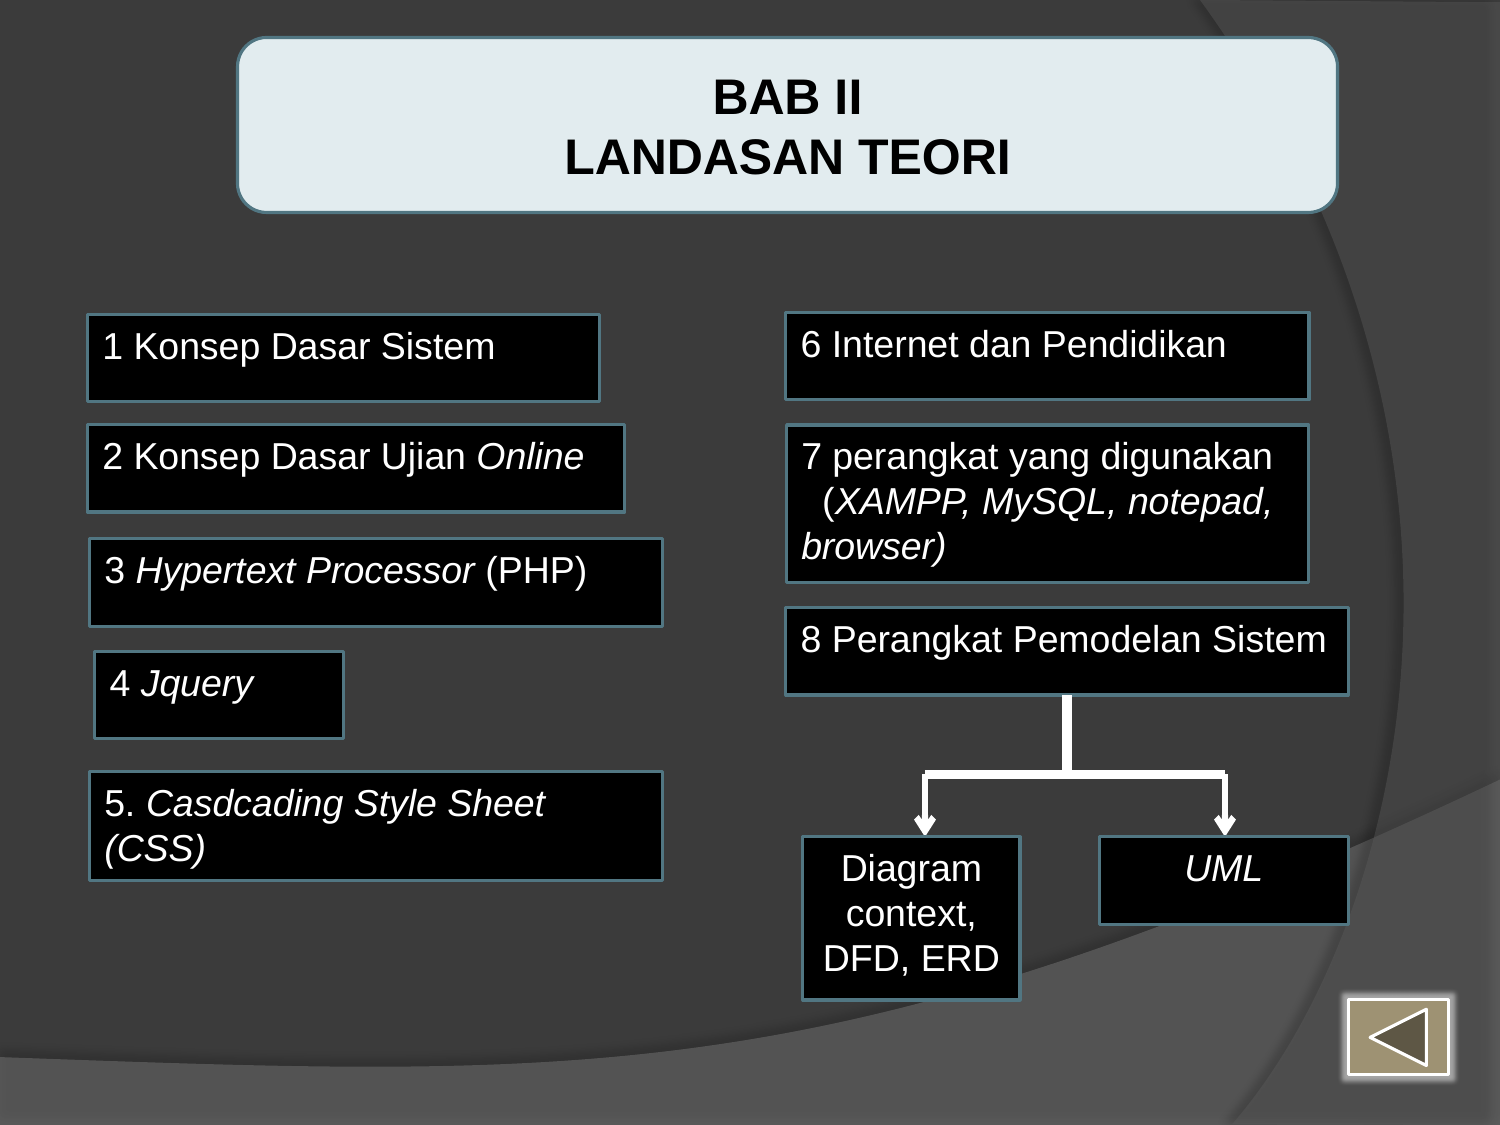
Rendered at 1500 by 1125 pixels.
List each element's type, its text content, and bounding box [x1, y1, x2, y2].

text_box BAB II LANDASAN TEORI [235, 35, 1340, 215]
text_box 5. Casdcading Style Sheet (CSS) [88, 770, 664, 882]
text_box 3 Hypertext Processor (PHP) [88, 537, 664, 628]
text_box [1347, 998, 1450, 1076]
text_box UML [1098, 835, 1350, 926]
text_box 7 perangkat yang digunakan (XAMPP, MySQL, notepad, browser) [785, 423, 1310, 584]
text_box 6 Internet dan Pendidikan [784, 311, 1311, 401]
text_box 2 Konsep Dasar Ujian Online [86, 423, 626, 514]
text_box 8 Perangkat Pemodelan Sistem [784, 606, 1350, 697]
text_box 4 Jquery [93, 650, 345, 740]
text_box Diagram context, DFD, ERD [801, 835, 1022, 1002]
text_box 1 Konsep Dasar Sistem [86, 313, 601, 403]
